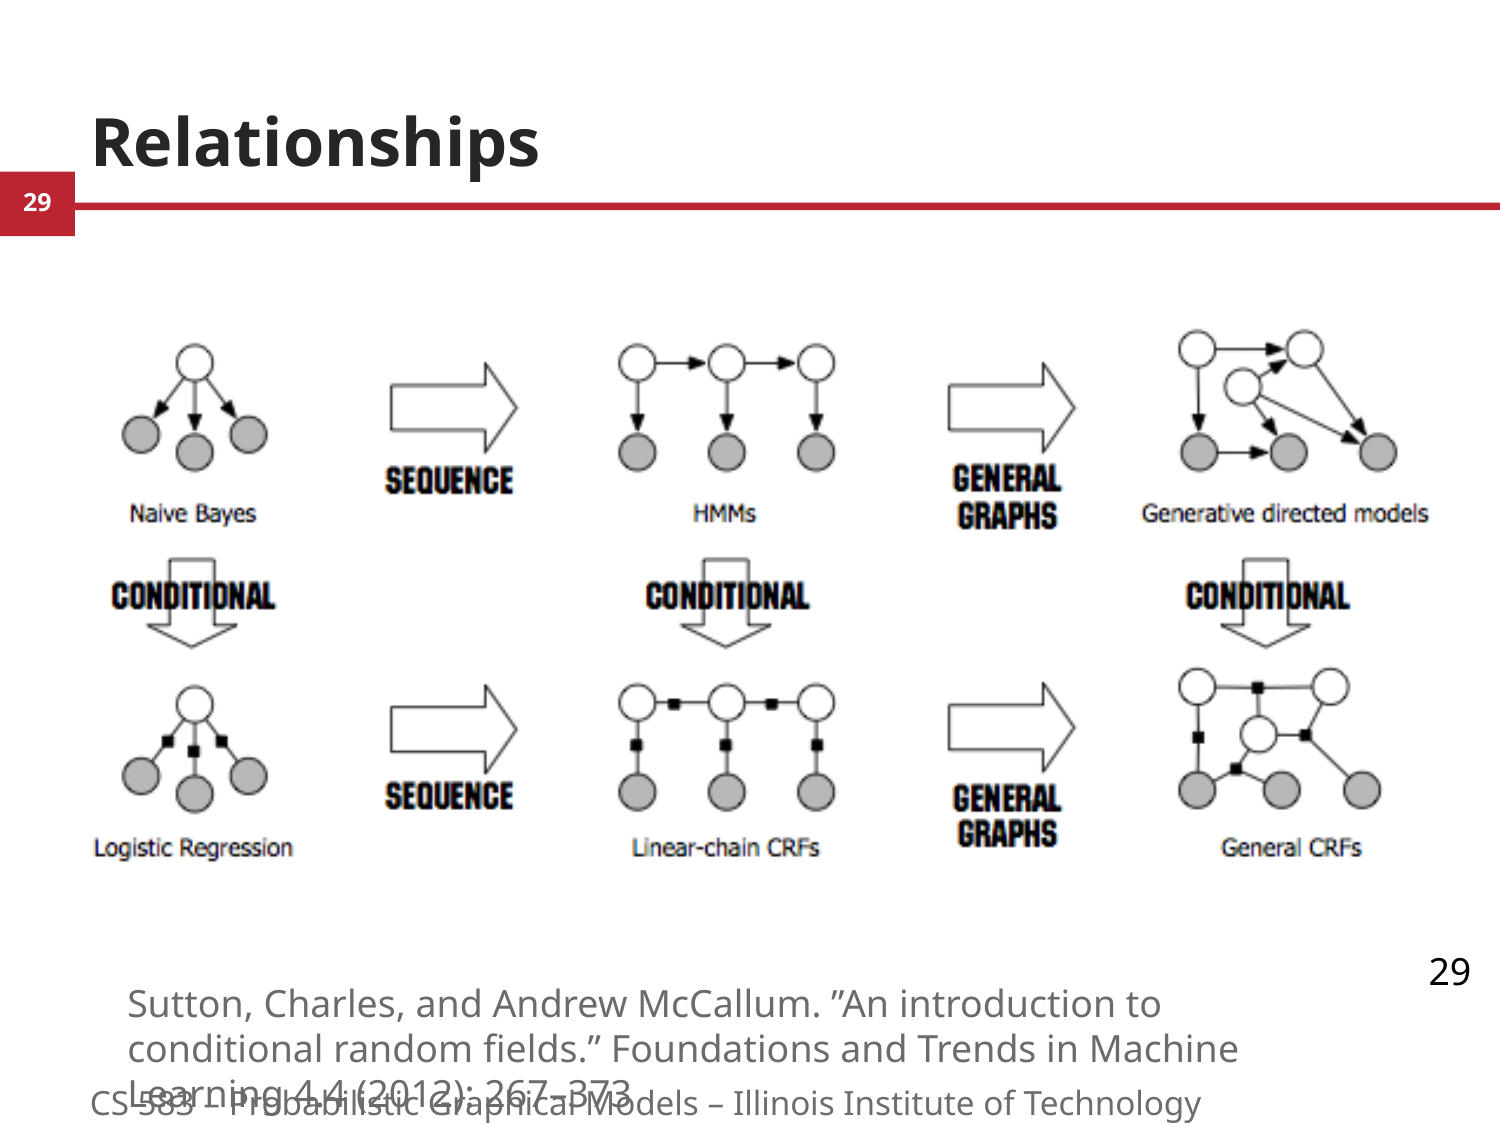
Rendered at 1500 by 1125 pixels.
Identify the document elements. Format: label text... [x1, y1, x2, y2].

text_box Sutton, Charles, and Andrew McCallum. ”An introduction to conditional random ﬁelds.” Foundations and Trends in Machine Learning 4.4 (2012): 267–373 [112, 972, 1363, 1123]
slide_number 29 [1400, 940, 1500, 1026]
title Relationships [75, 56, 1425, 188]
picture [72, 317, 1439, 891]
footer CS 583 – Probabilistic Graphical Models – Illinois Institute of Technology [75, 1074, 1438, 1125]
